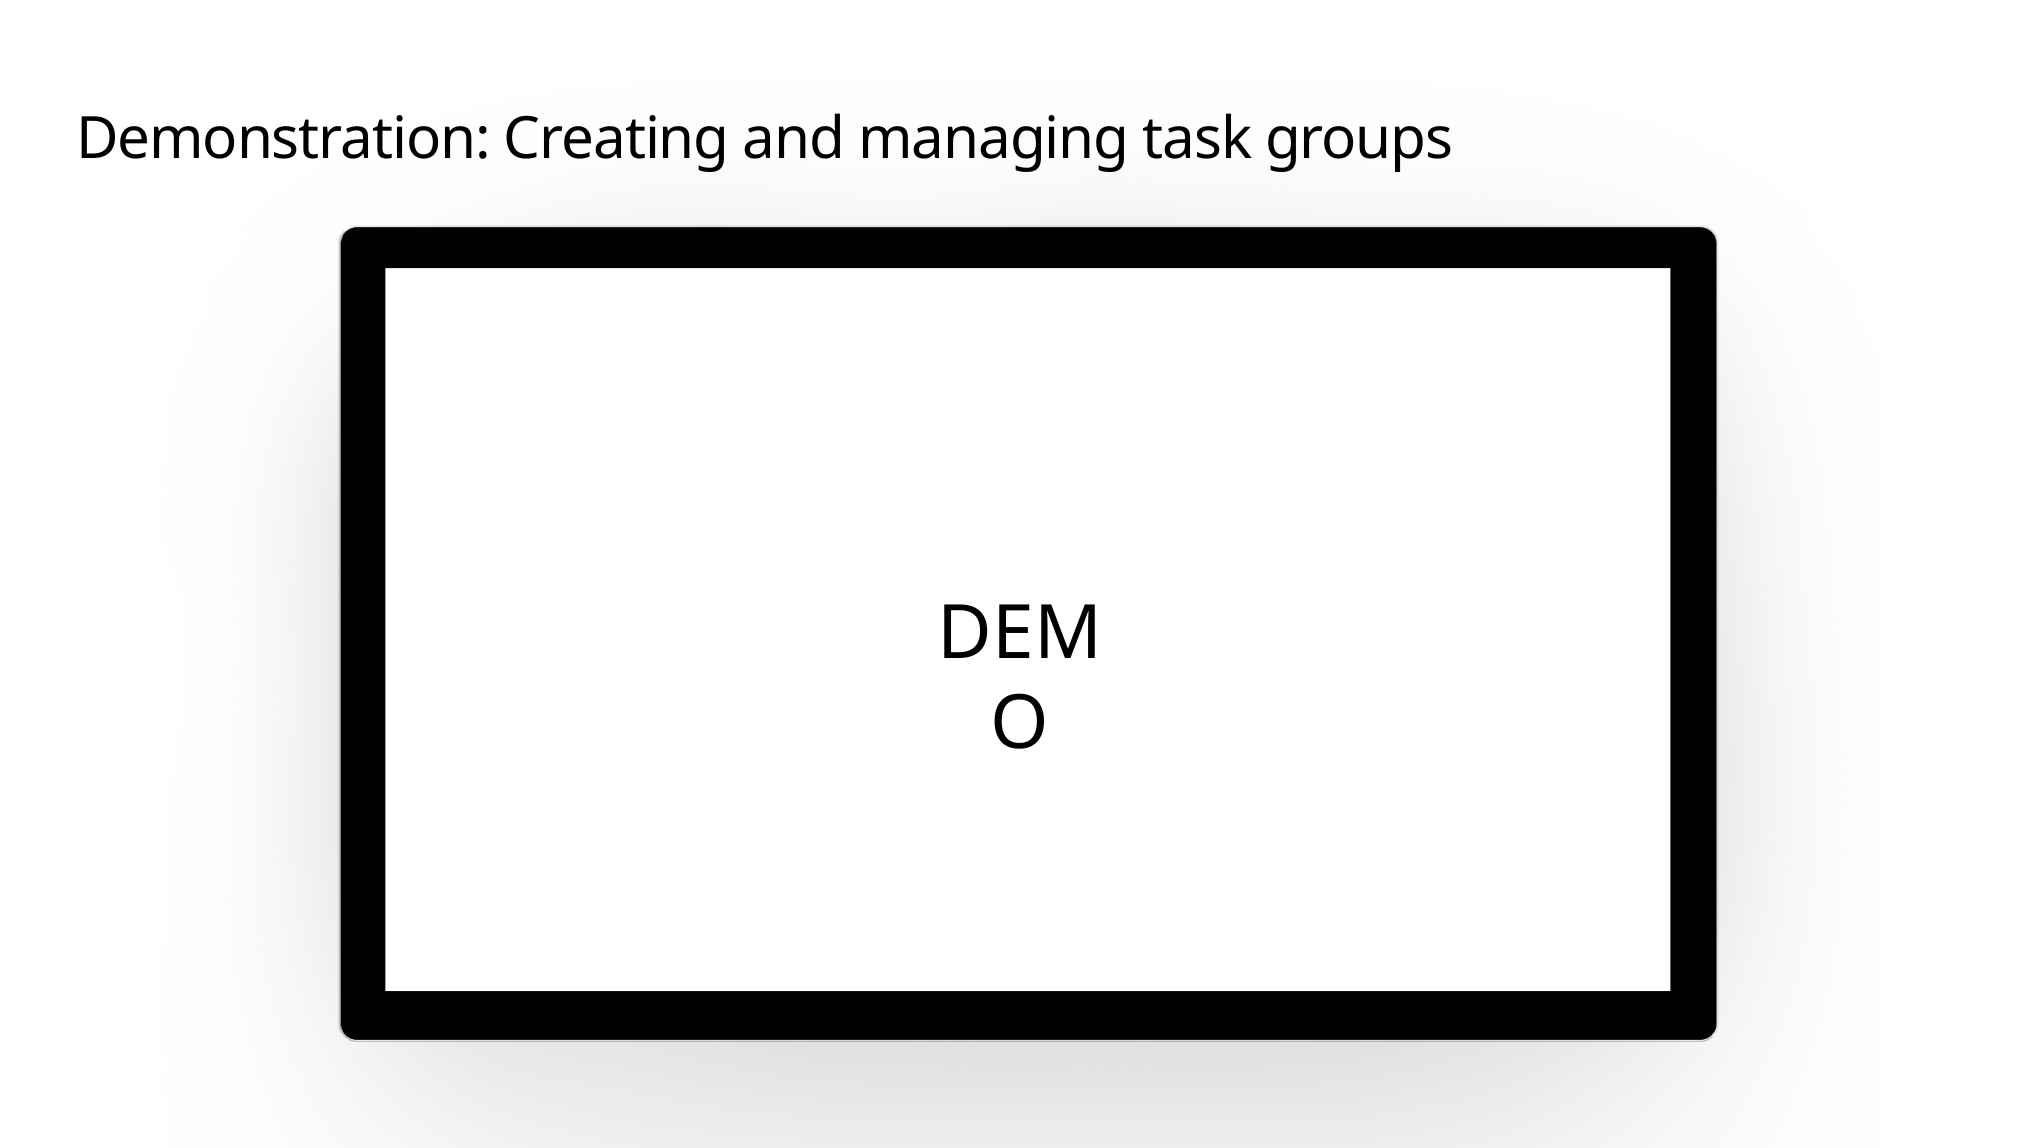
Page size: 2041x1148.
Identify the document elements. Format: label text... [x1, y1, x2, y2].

picture [64, 81, 1884, 1148]
title Demonstration: Creating and managing task groups [76, 103, 1969, 172]
text_box DEMO [894, 576, 1146, 772]
